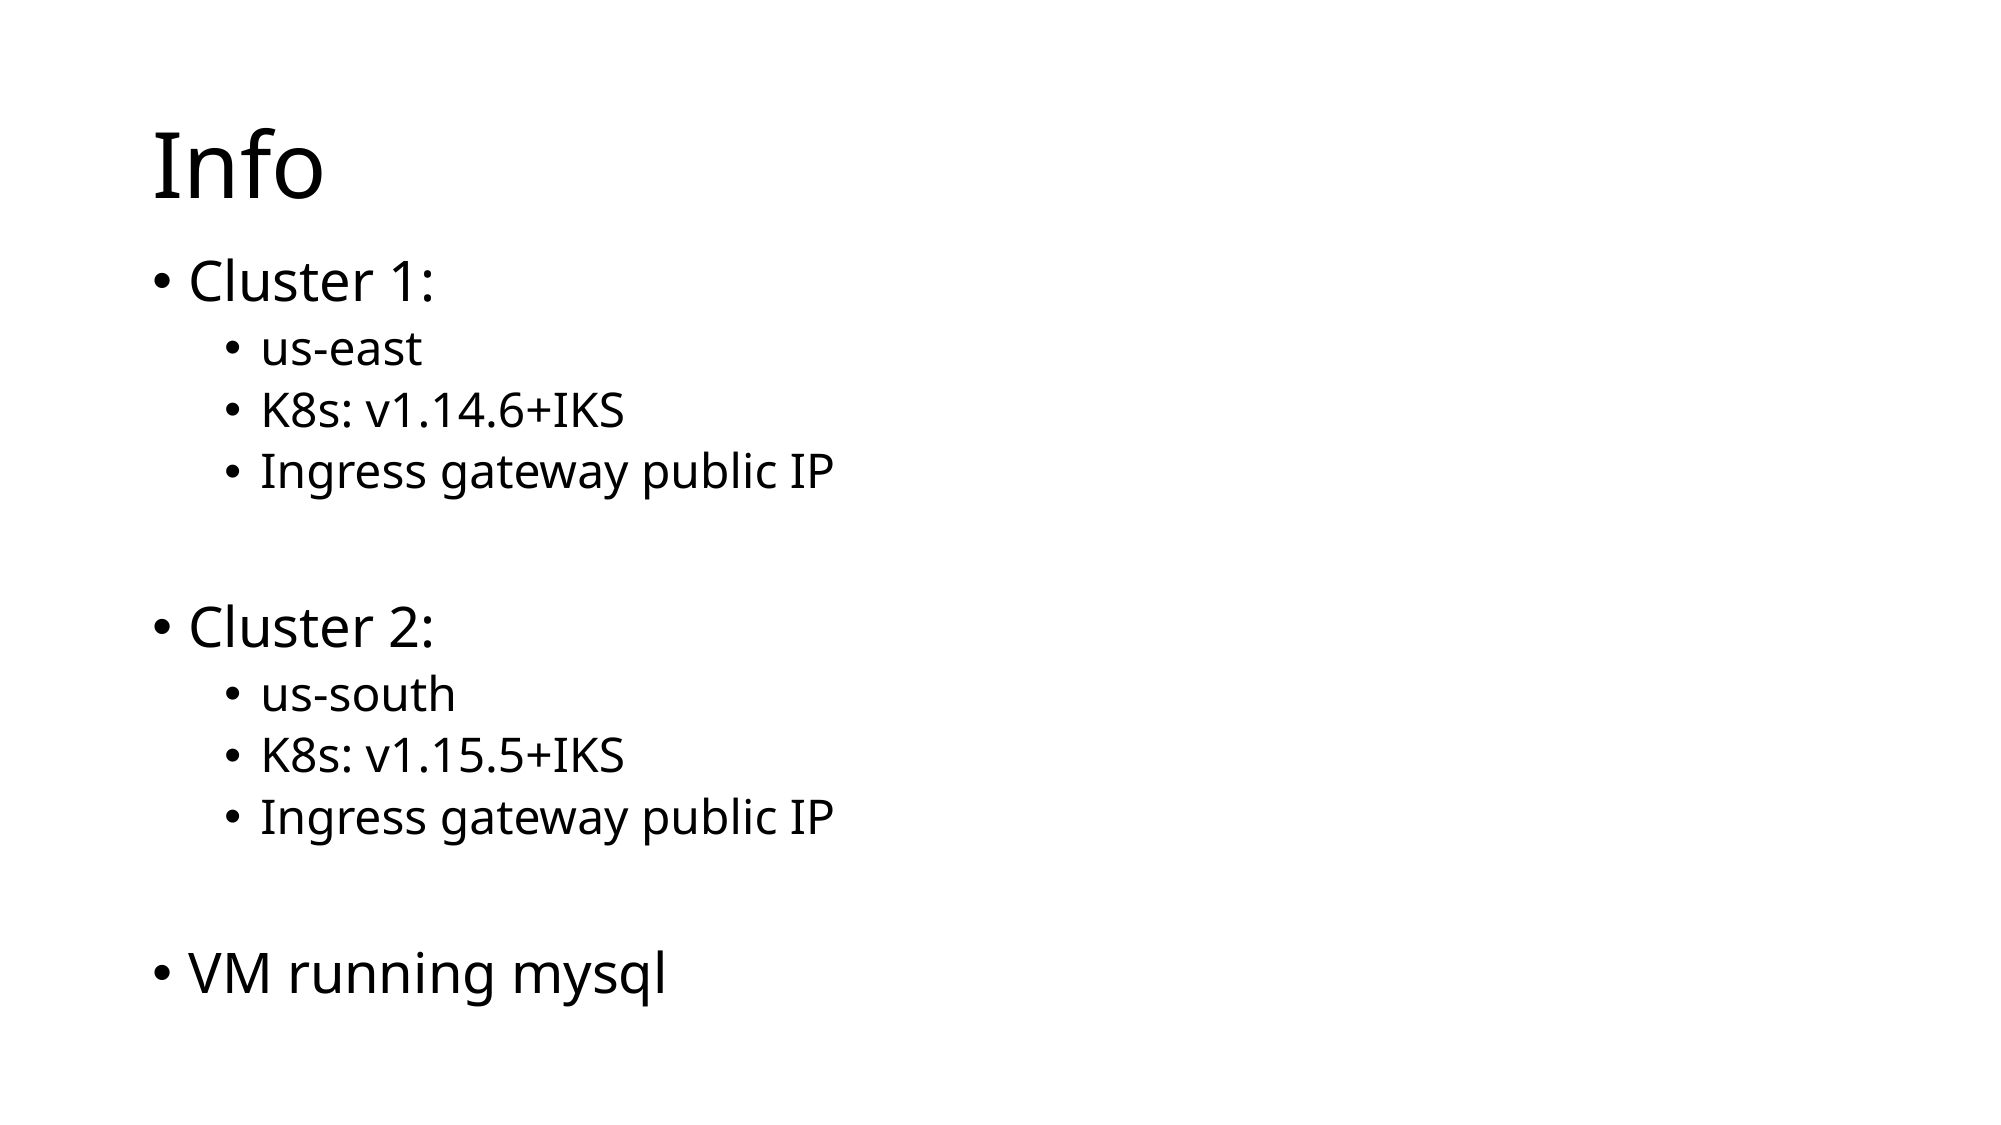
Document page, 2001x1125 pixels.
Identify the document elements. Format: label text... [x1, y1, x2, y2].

list Cluster 1: us-east K8s: v1.14.6+IKS Ingress gateway public IP Cluster 2: us-south K8s: v1.15.5+IKS Ingress gateway public IP VM running mysql [137, 246, 1863, 1014]
title Info [137, 59, 1863, 246]
